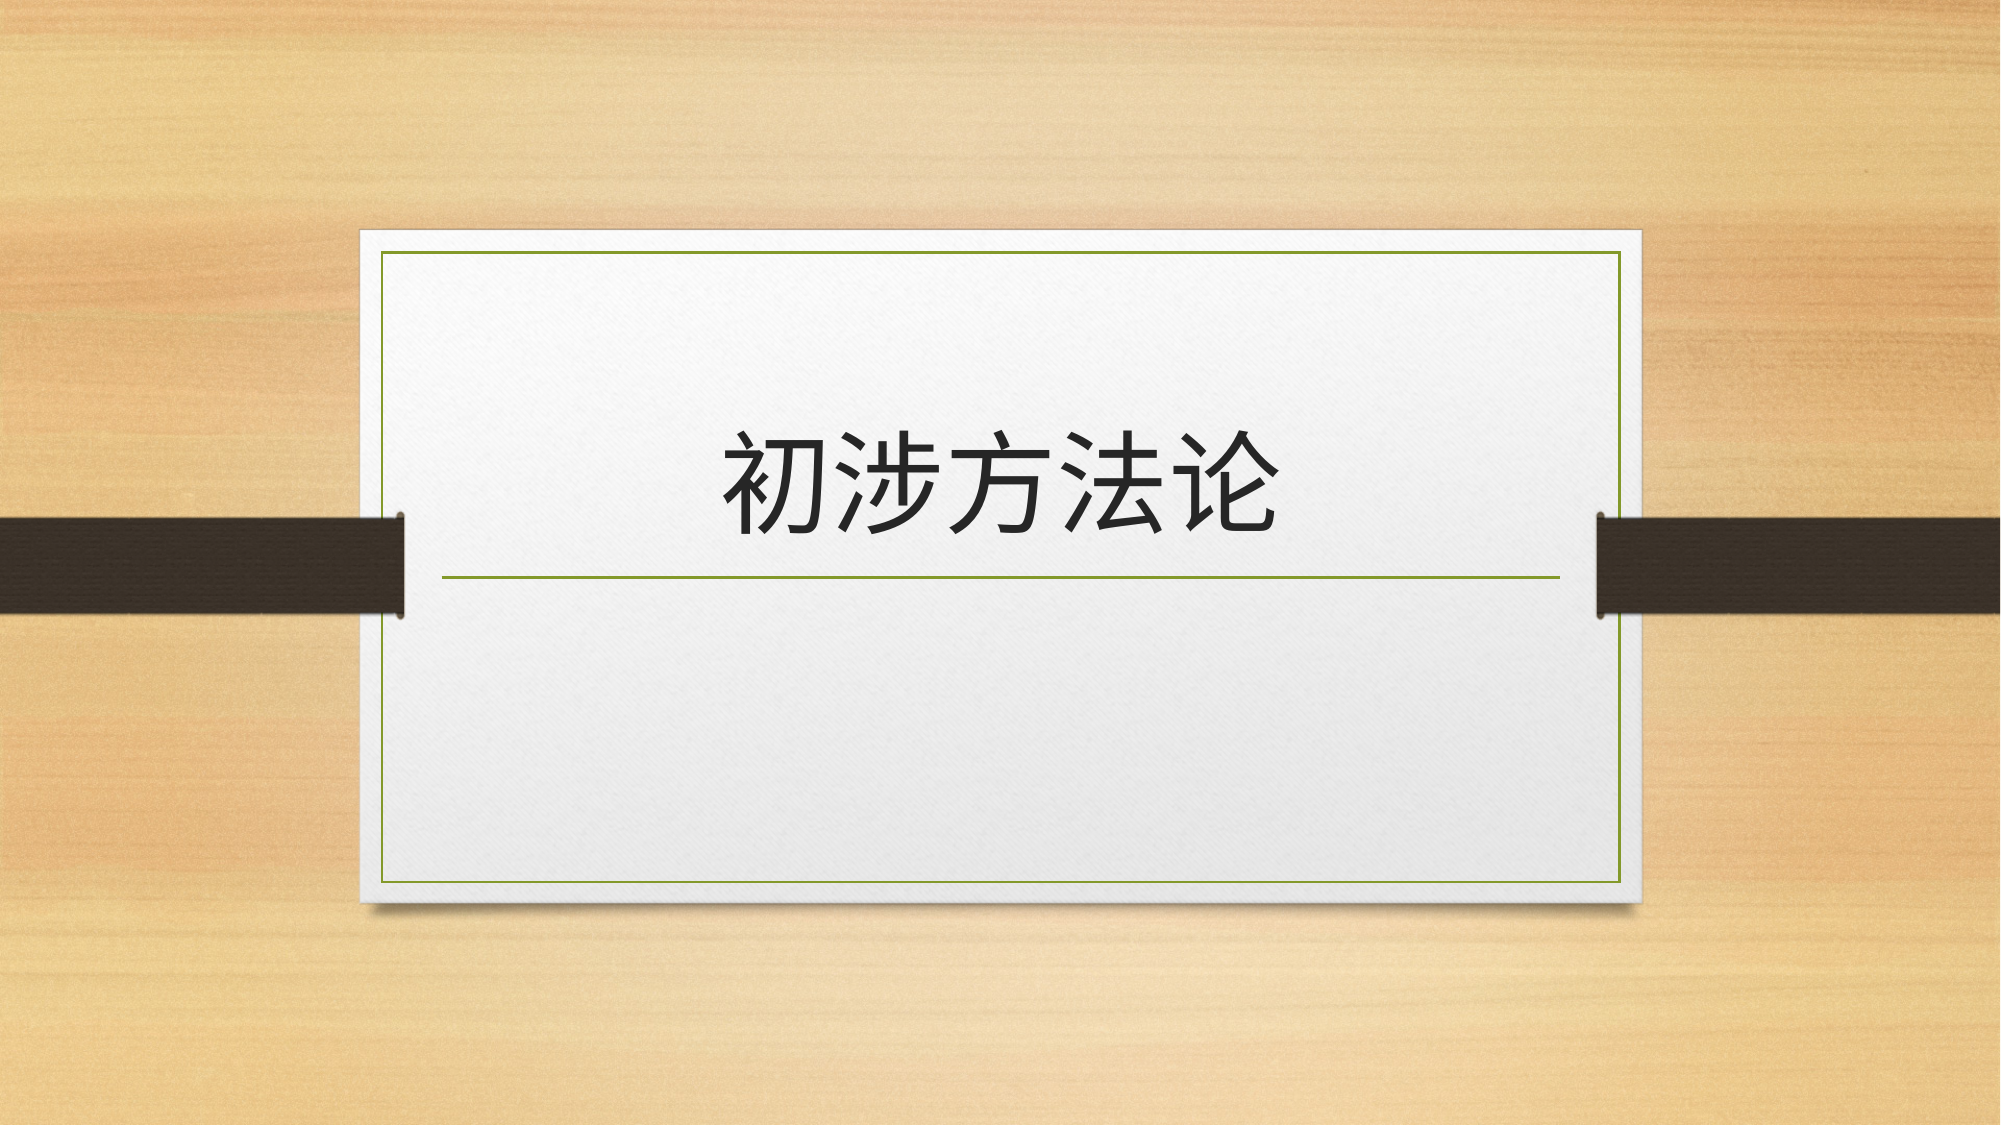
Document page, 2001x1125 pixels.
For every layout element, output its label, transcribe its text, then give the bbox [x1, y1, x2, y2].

title 初涉方法论 [441, 306, 1560, 556]
picture [0, 0, 2001, 1125]
